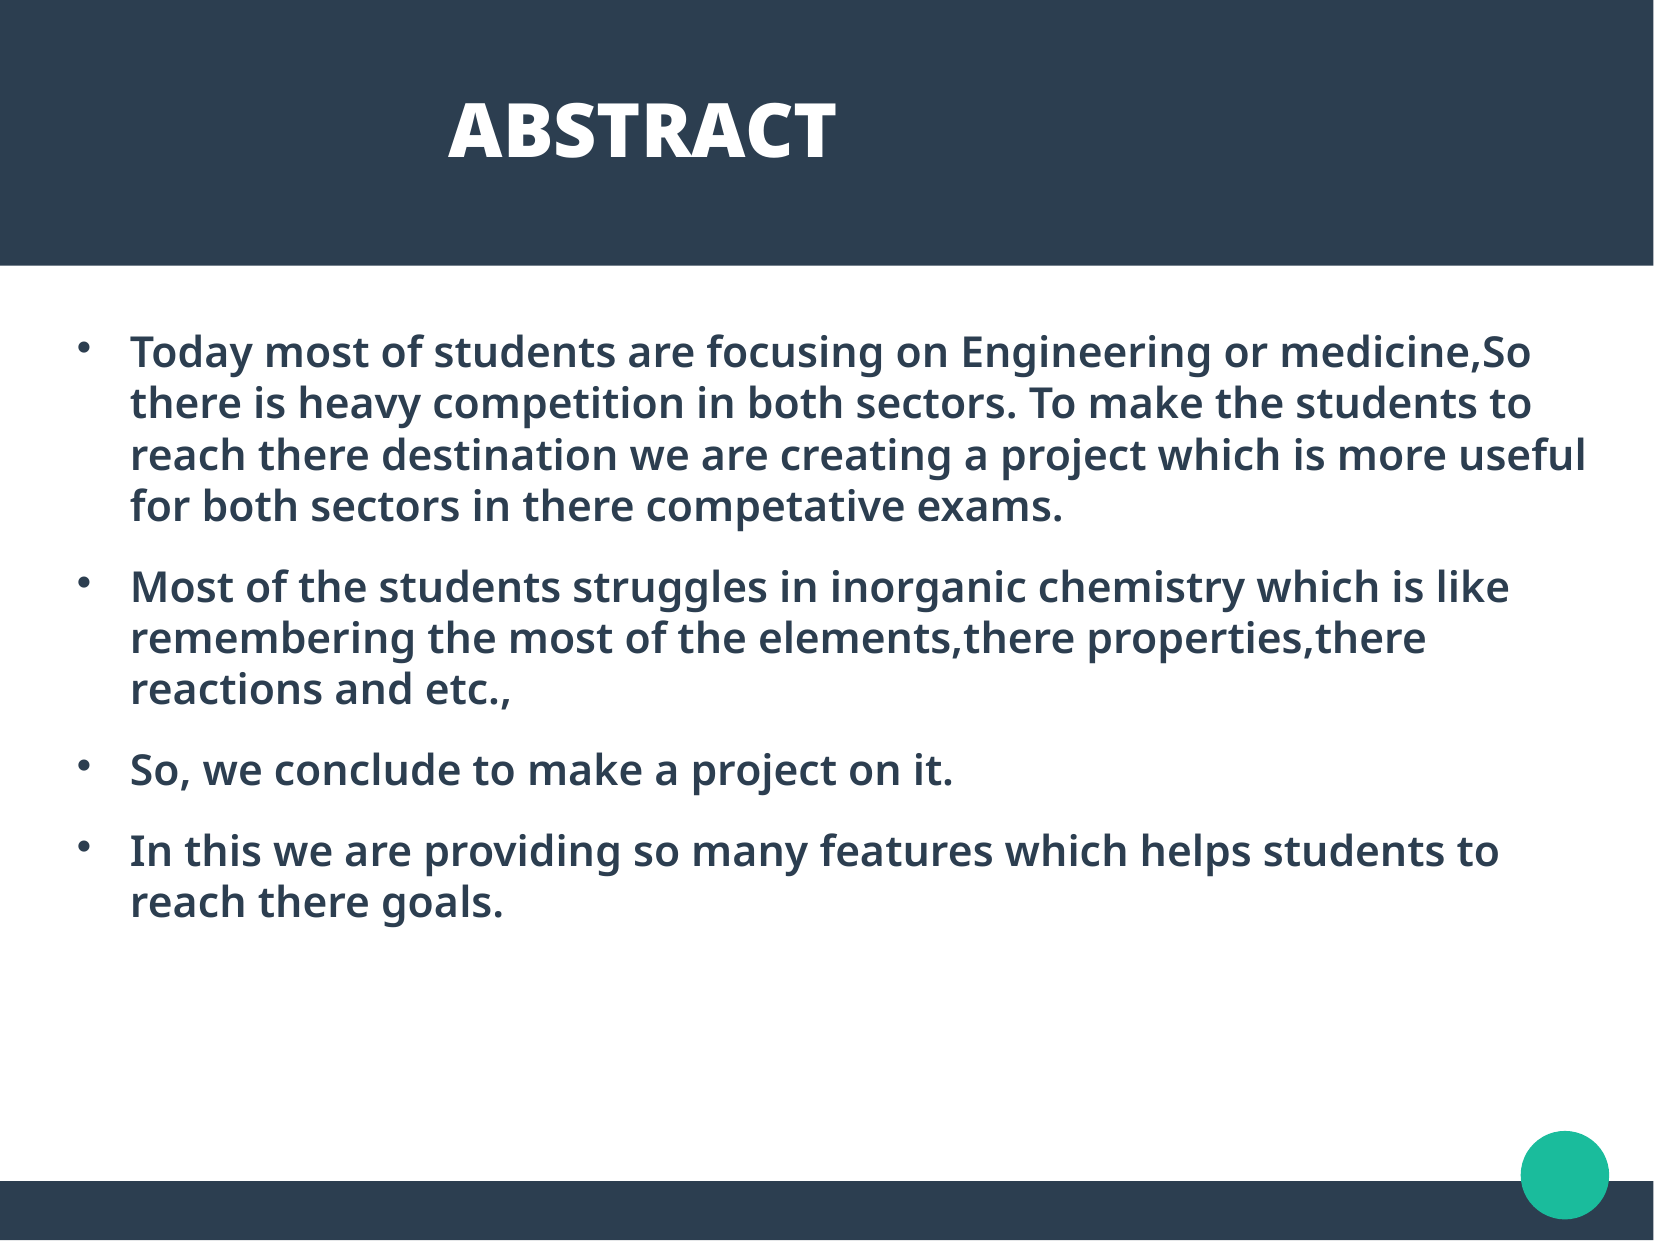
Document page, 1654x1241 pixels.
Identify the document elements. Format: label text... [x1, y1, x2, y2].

text_box Today most of students are focusing on Engineering or medicine,So there is heavy competition in both sectors. To make the students to reach there destination we are creating a project which is more useful for both sectors in there competative exams. Most of the students struggles in inorganic chemistry which is like remembering the most of the elements,there properties,there reactions and etc., So, we conclude to make a project on it. In this we are providing so many features which helps students to reach there goals. [59, 324, 1595, 1152]
text_box ABSTRACT [59, 49, 1595, 207]
